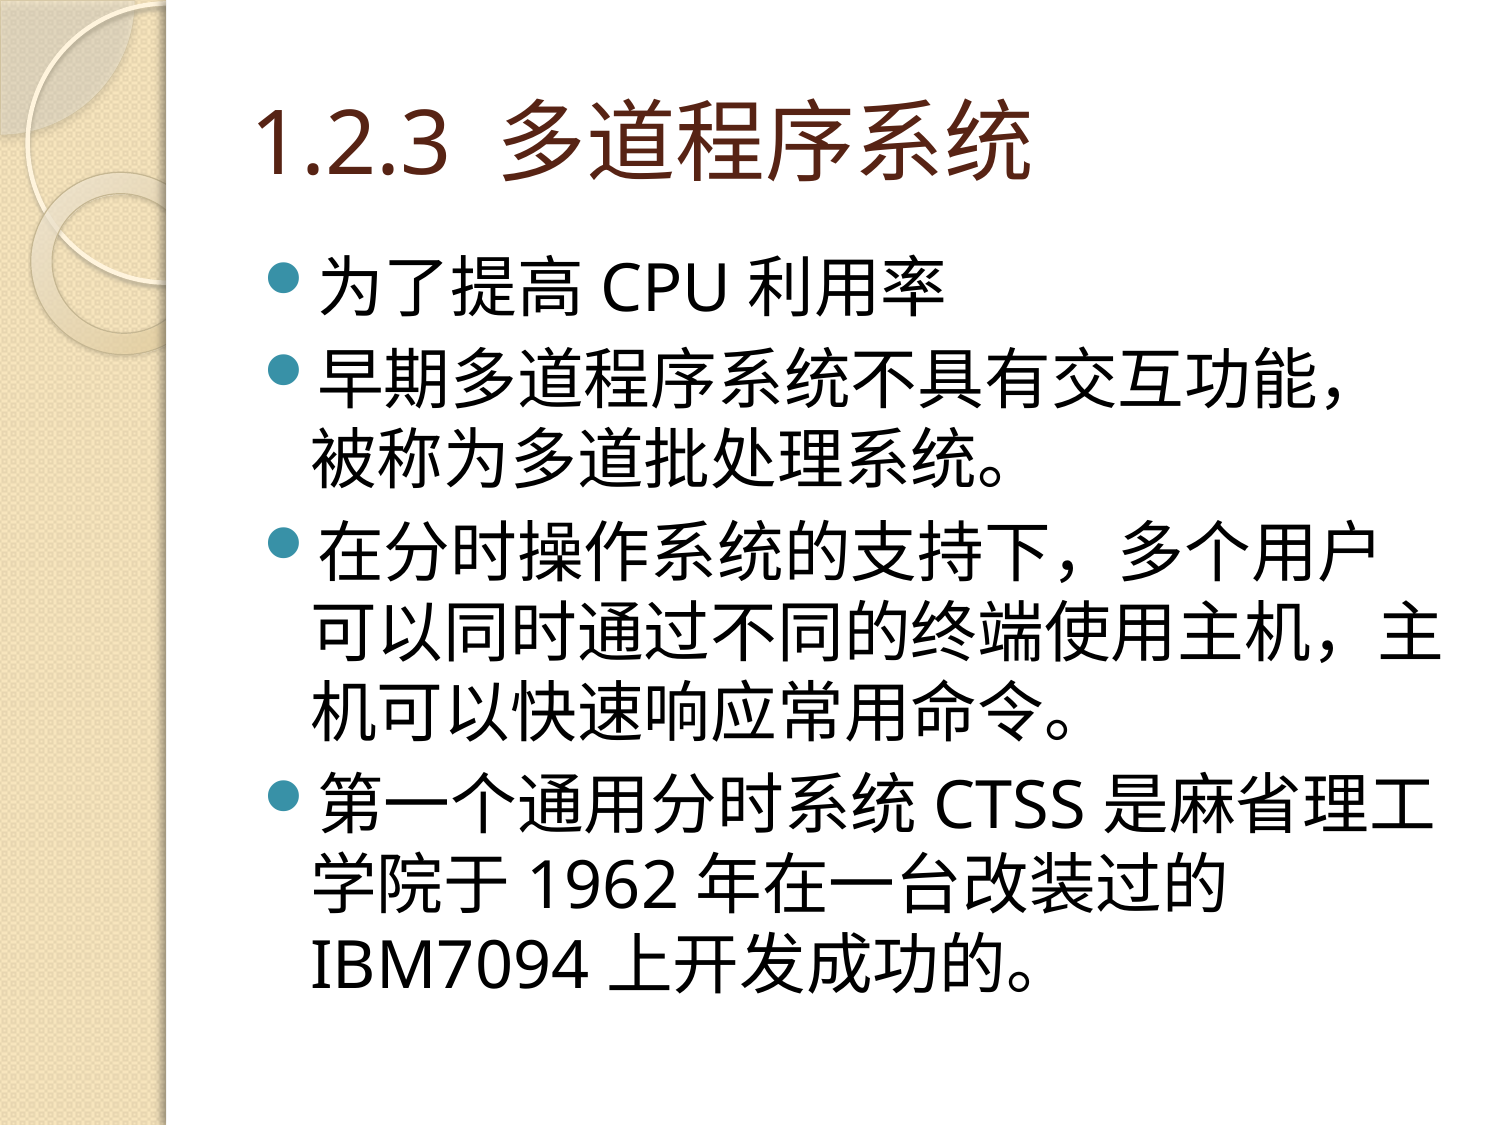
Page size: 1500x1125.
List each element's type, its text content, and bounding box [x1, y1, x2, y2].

title 1.2.3 多道程序系统 [235, 45, 1466, 233]
list 为了提高CPU利用率 早期多道程序系统不具有交互功能，被称为多道批处理系统。 在分时操作系统的支持下，多个用户可以同时通过不同的终端使用主机，主机可以快速响应常用命令。 第一个通用分时系统CTSS是麻省理工学院于1962年在一台改装过的IBM7094上开发成功的。 [235, 237, 1466, 1025]
